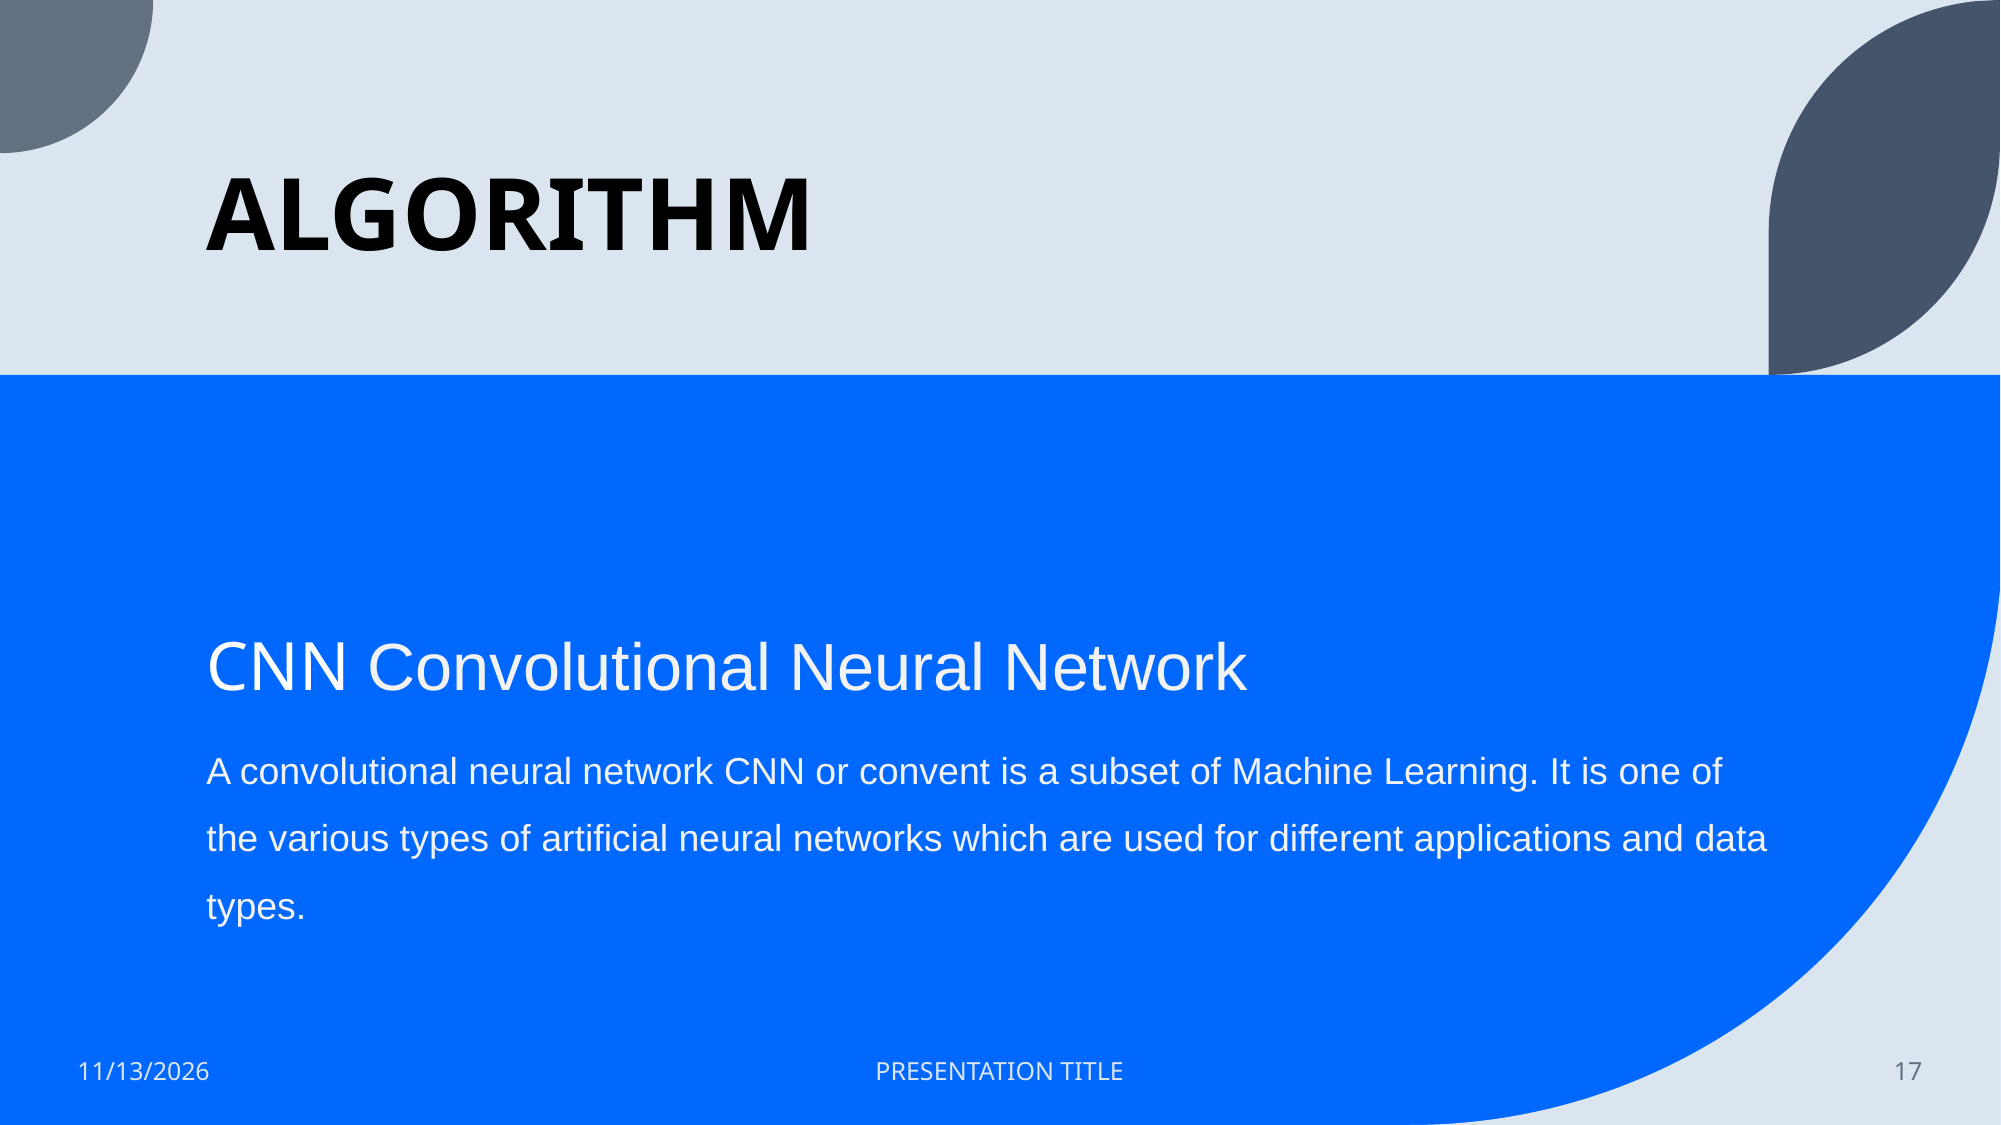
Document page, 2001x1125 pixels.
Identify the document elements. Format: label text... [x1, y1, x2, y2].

title ALGORITHM [191, 62, 1796, 280]
footer PRESENTATION TITLE [662, 1042, 1338, 1103]
slide_number 17 [1674, 1042, 1938, 1103]
list CNN Convolutional Neural Network A convolutional neural network CNN or convent is a subset of Machine Learning. It is one of the various types of artificial neural networks which are used for different applications and data types. [191, 435, 1796, 928]
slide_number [62, 1042, 513, 1103]
